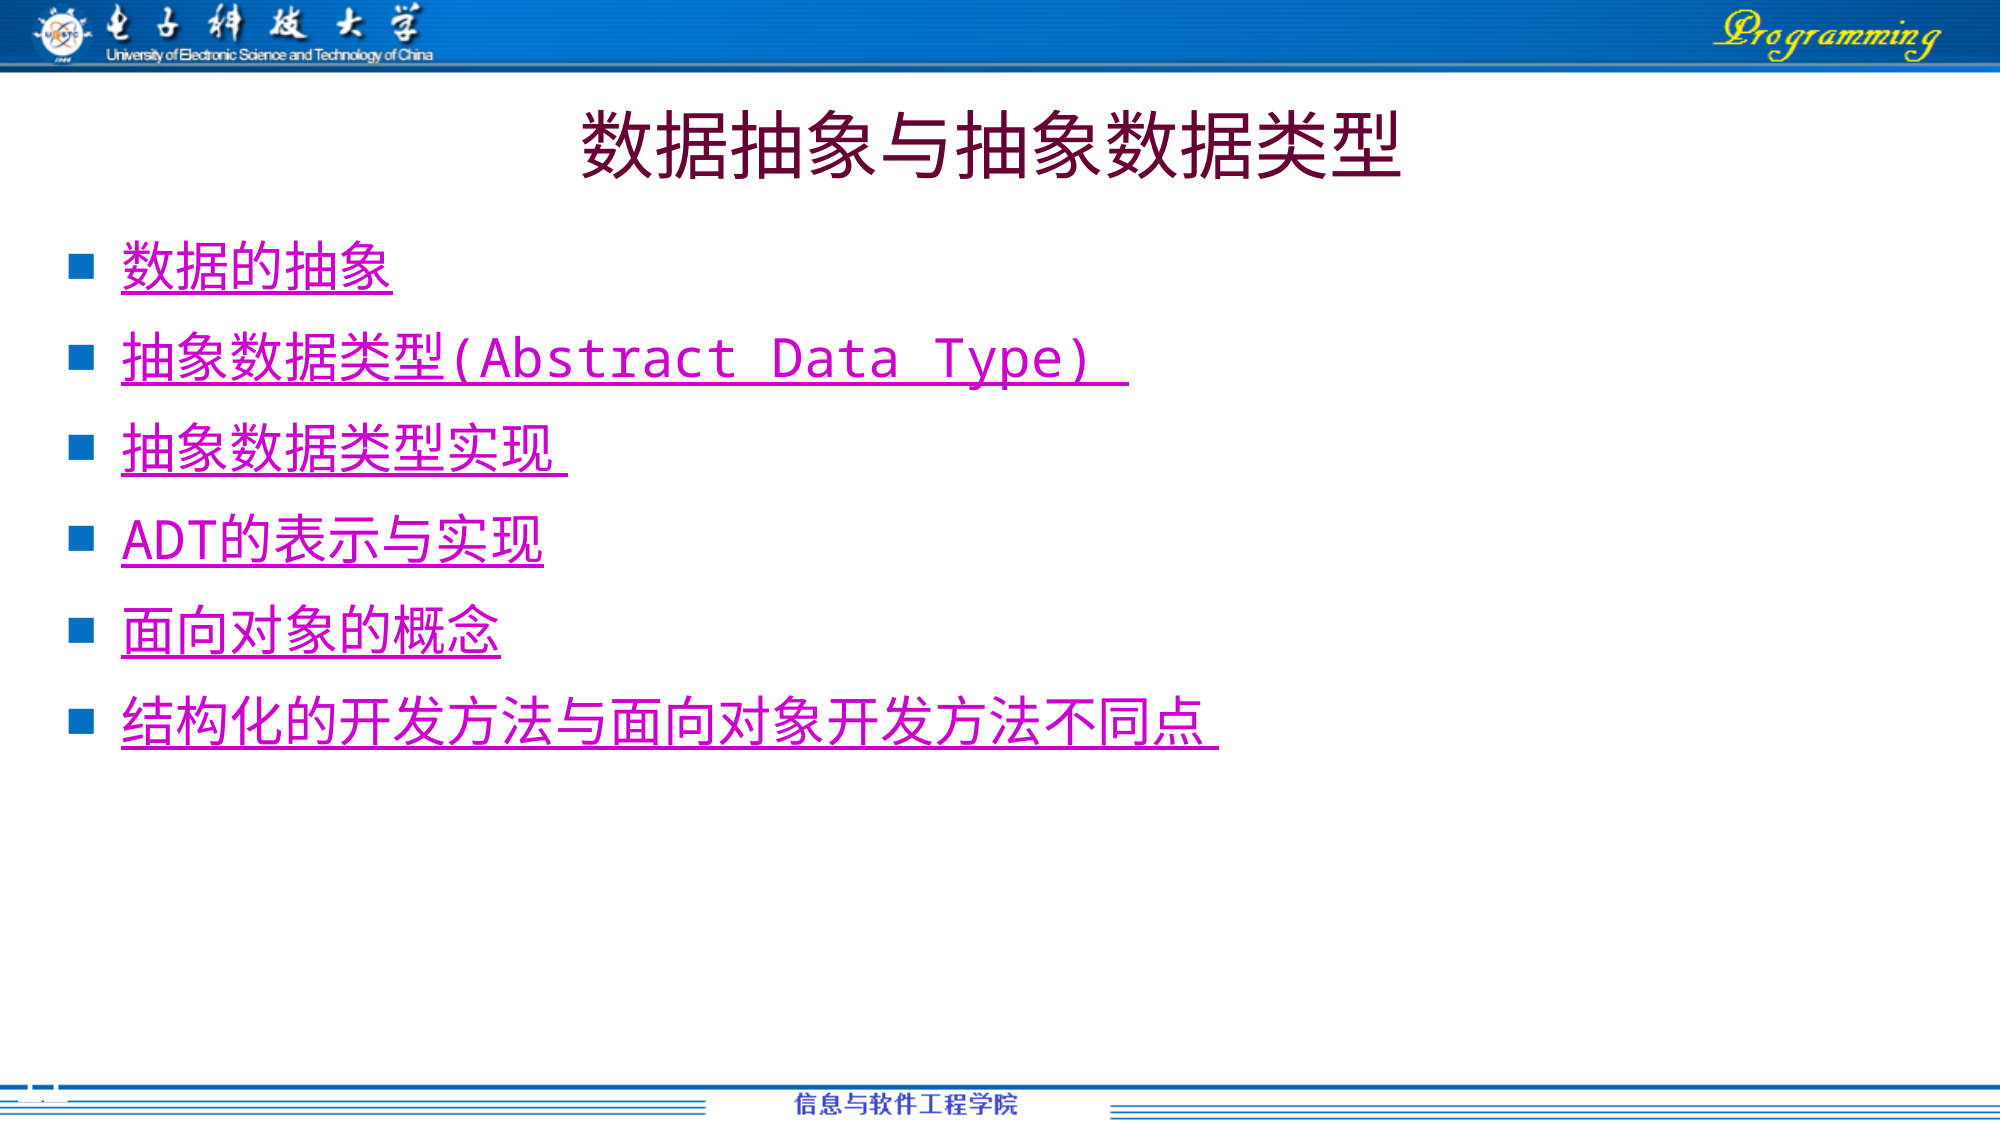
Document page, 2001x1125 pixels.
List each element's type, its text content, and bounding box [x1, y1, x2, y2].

slide_number 11 [0, 1040, 129, 1121]
list 数据的抽象 抽象数据类型(Abstract Data Type) 抽象数据类型实现 ADT的表示与实现 面向对象的概念 结构化的开发方法与面向对象开发方法不同点 [50, 224, 1950, 1075]
picture [0, 0, 2000, 1125]
title 数据抽象与抽象数据类型 [150, 87, 1850, 200]
